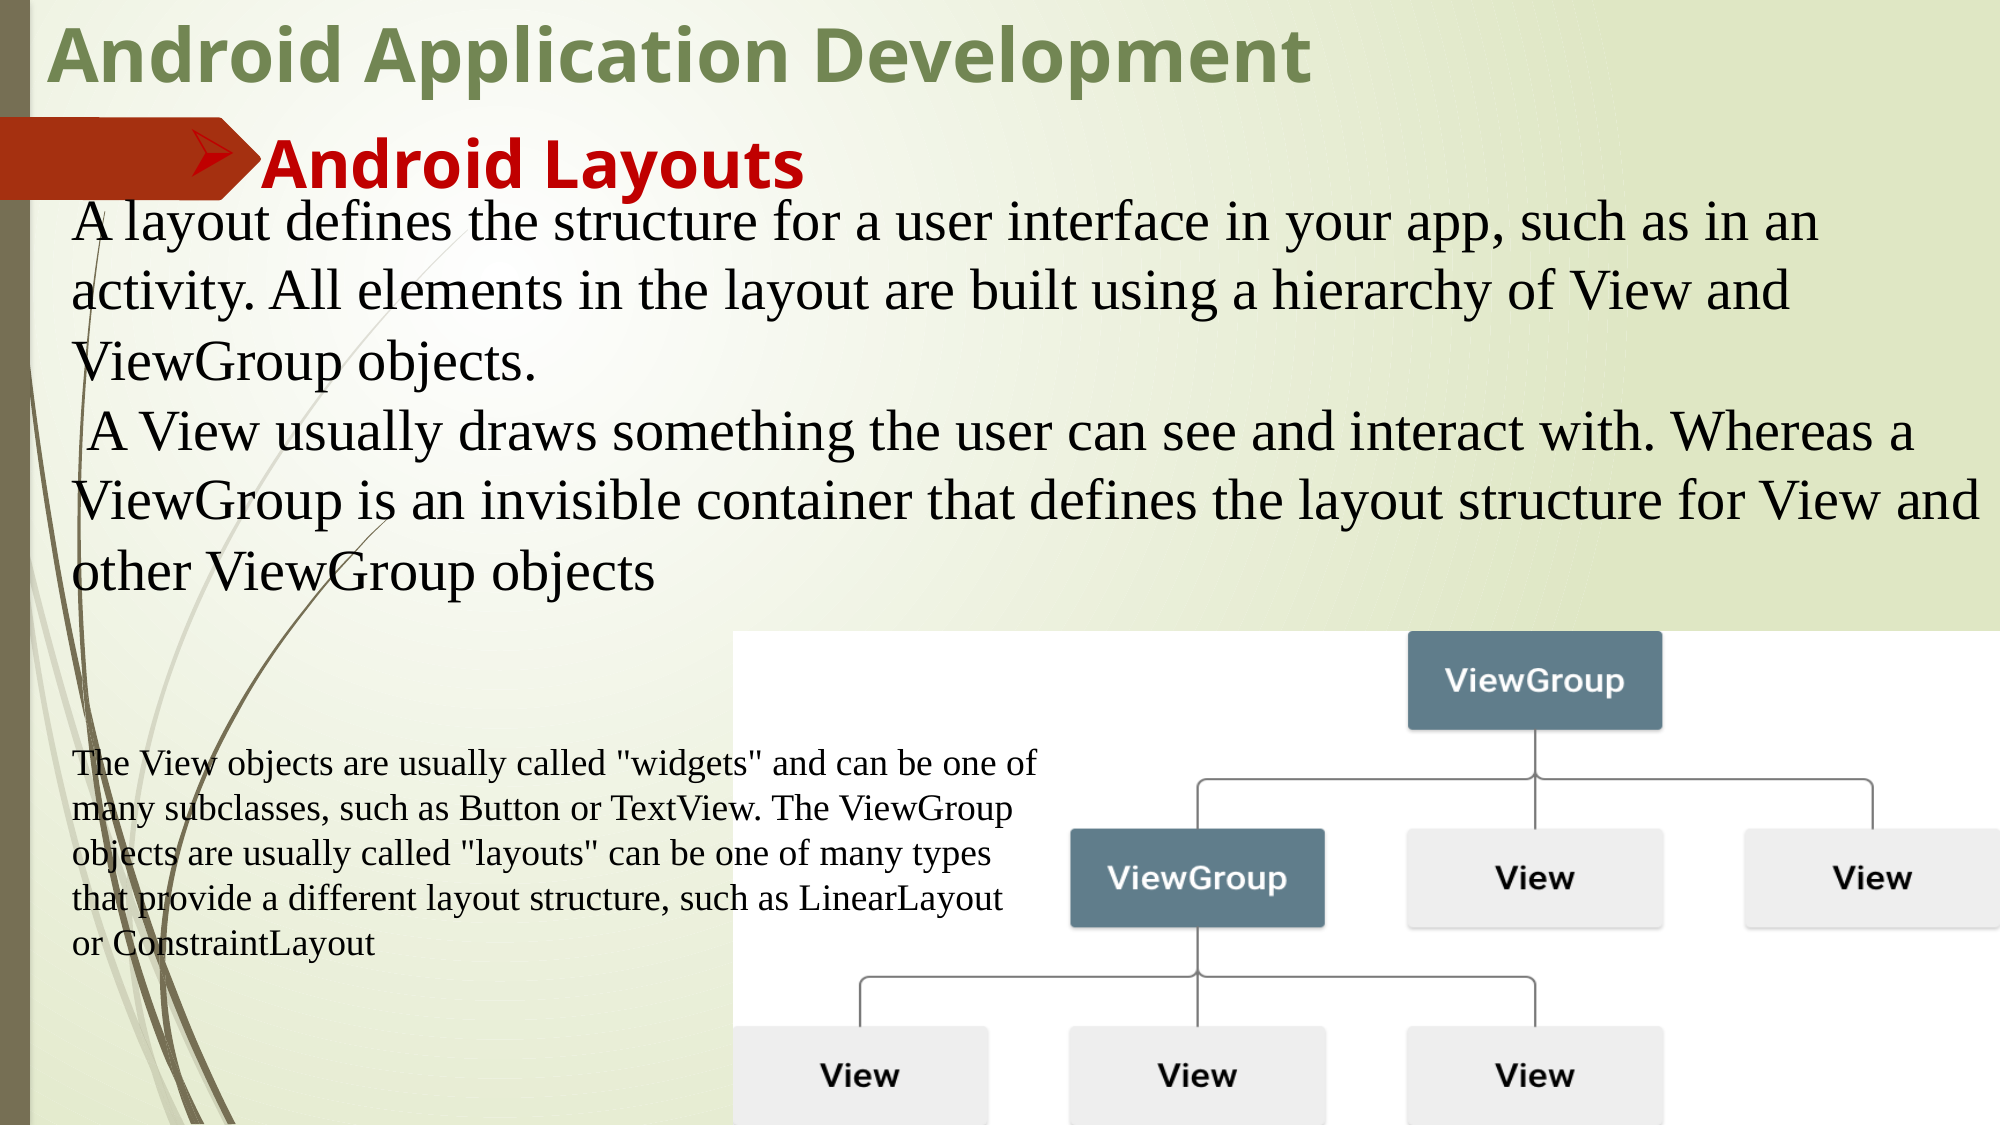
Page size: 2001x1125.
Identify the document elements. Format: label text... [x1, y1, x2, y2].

title Android Application Development [32, 0, 1495, 211]
picture [732, 631, 2000, 1125]
text_box Android Layouts [171, 114, 839, 209]
text_box A layout defines the structure for a user interface in your app, such as in an activity. All elements in the layout are built using a hierarchy of View and ViewGroup objects. A View usually draws something the user can see and interact with. Whereas a ViewGroup is an invisible container that defines the layout structure for View and other ViewGroup objects [56, 174, 2000, 769]
text_box The View objects are usually called "widgets" and can be one of many subclasses, such as Button or TextView. The ViewGroup objects are usually called "layouts" can be one of many types that provide a different layout structure, such as LinearLayout or ConstraintLayout [57, 685, 728, 971]
